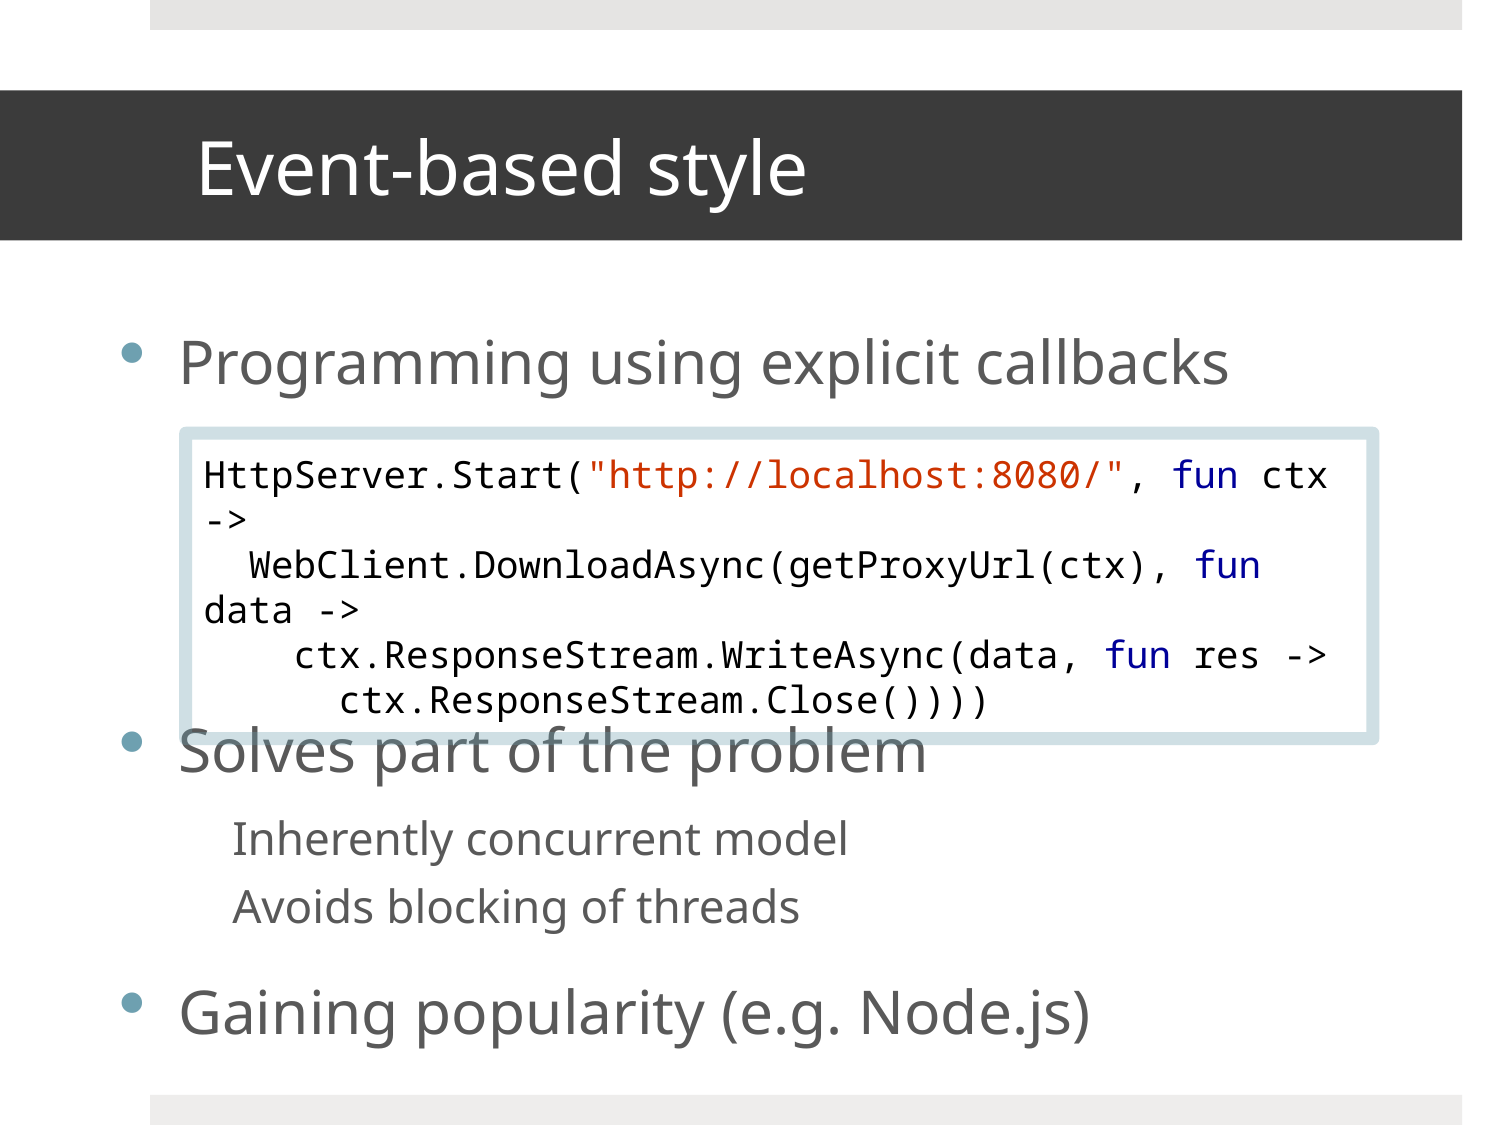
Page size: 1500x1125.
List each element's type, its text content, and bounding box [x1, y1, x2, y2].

list Programming using explicit callbacks Solves part of the problem Inherently concurrent model Avoids blocking of threads Gaining popularity (e.g. Node.js) [106, 316, 1371, 1070]
title Event-based style [0, 90, 1463, 241]
text_box HttpServer.Start("http://localhost:8080/", fun ctx -> WebClient.DownloadAsync(getProxyUrl(ctx), fun data -> ctx.ResponseStream.WriteAsync(data, fun res -> ctx.ResponseStream.Close()))) [185, 433, 1373, 739]
